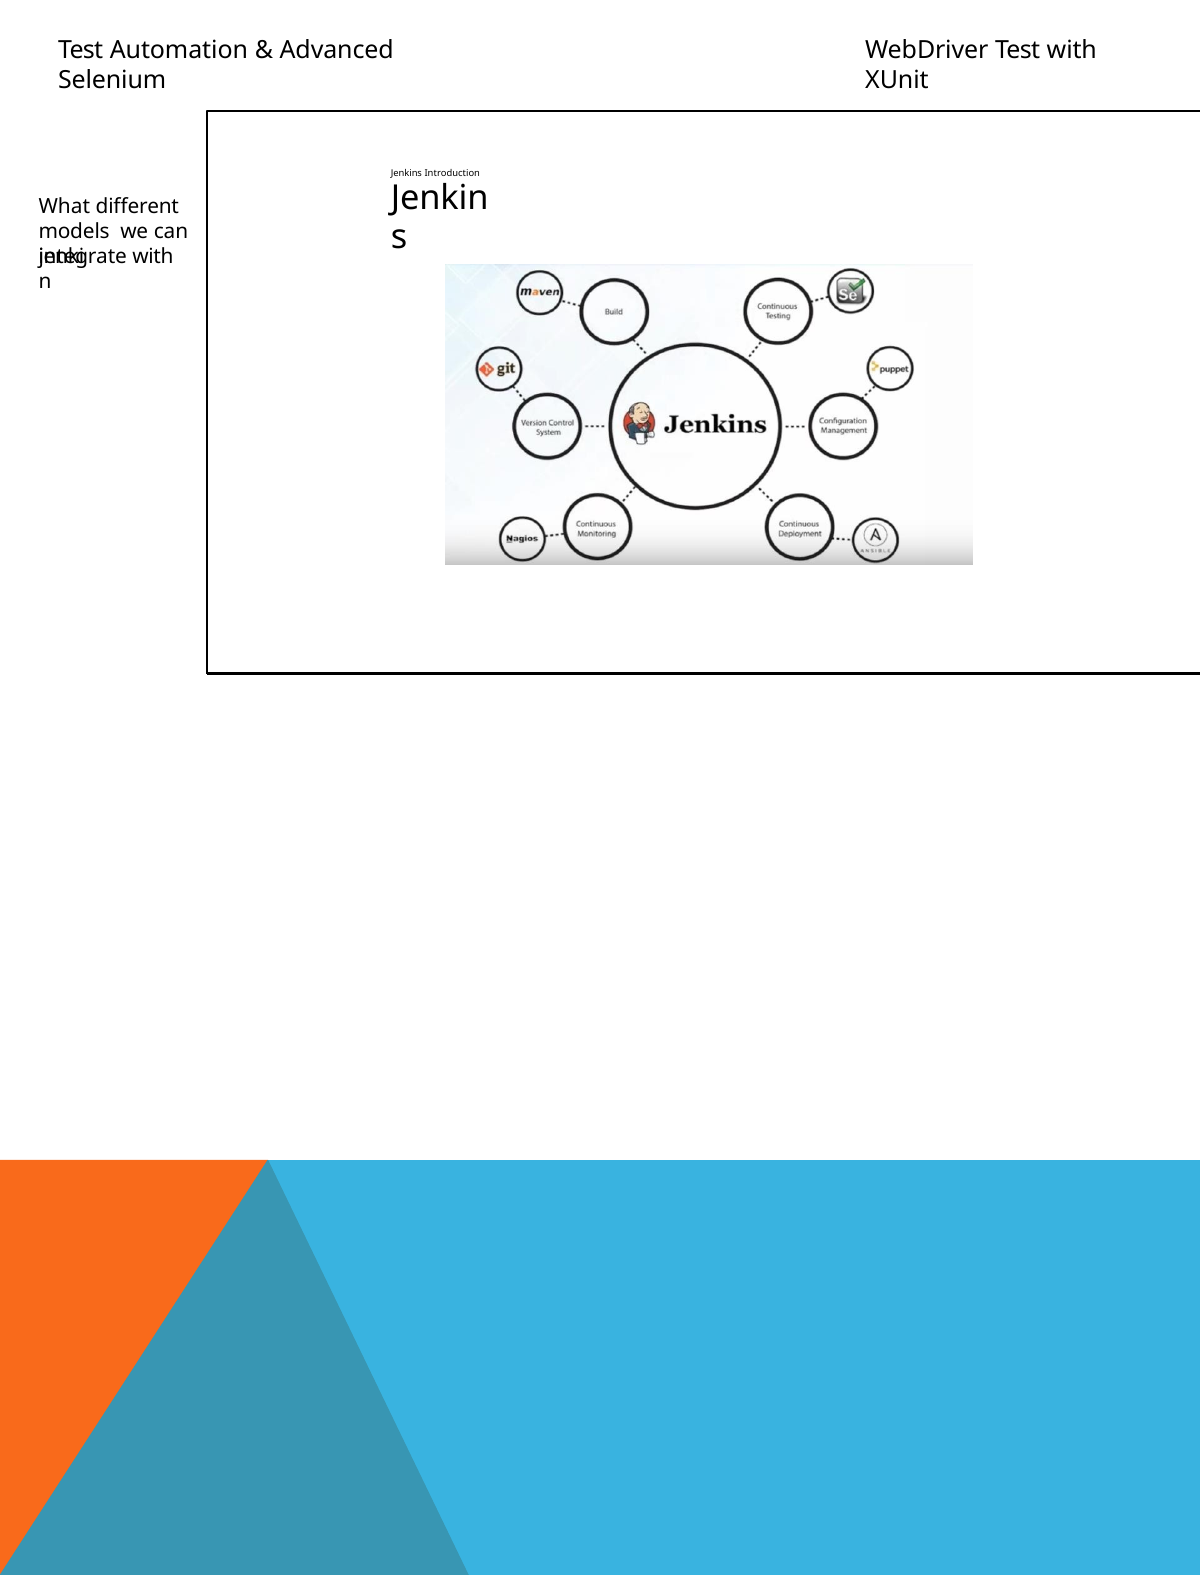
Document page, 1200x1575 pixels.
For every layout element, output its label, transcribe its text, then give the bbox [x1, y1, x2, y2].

text_box jenkin [36, 240, 96, 293]
text_box WebDriver Test with XUnit [863, 31, 1157, 94]
text_box What different models we can integrate with [36, 190, 200, 268]
text_box Test Automation & Advanced Selenium [56, 31, 490, 94]
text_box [205, 109, 1200, 675]
